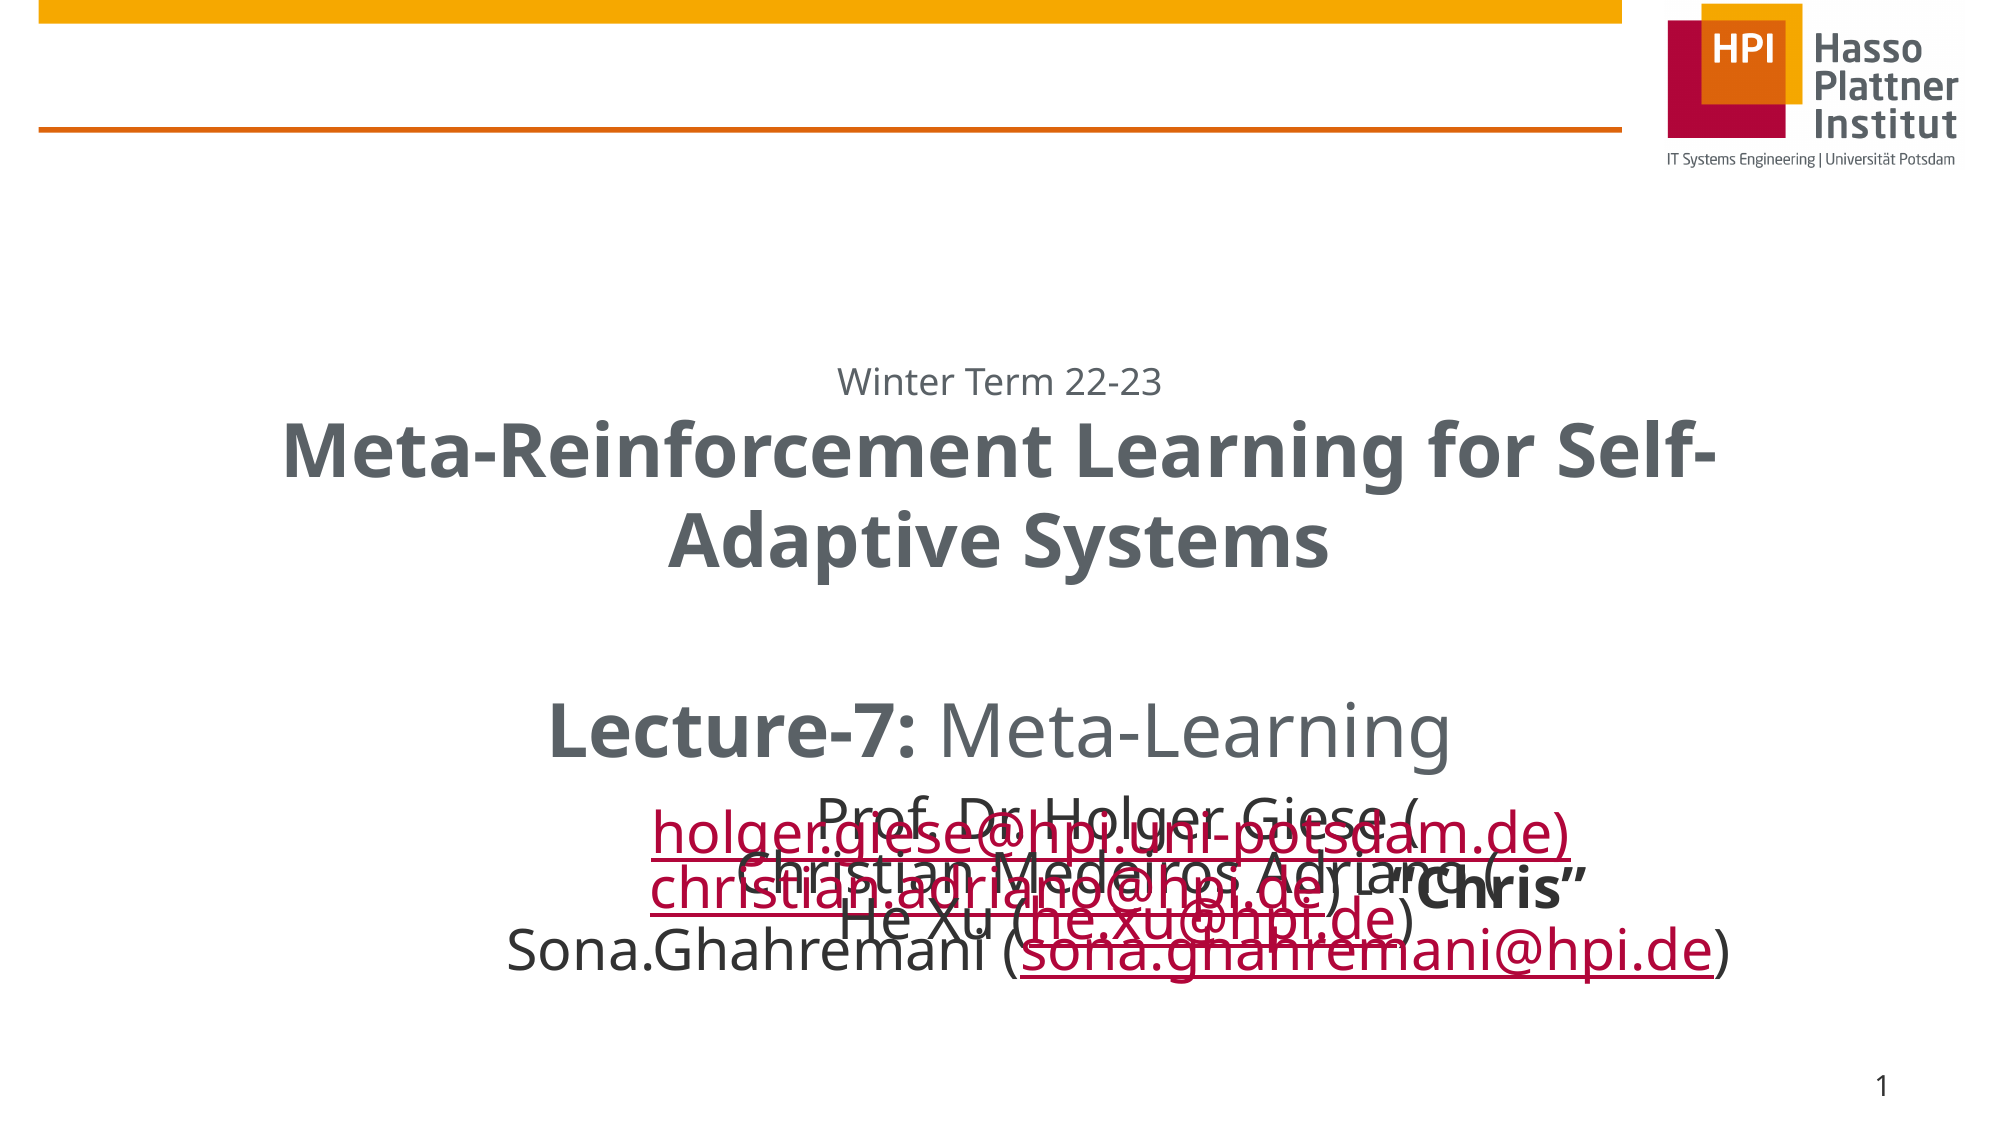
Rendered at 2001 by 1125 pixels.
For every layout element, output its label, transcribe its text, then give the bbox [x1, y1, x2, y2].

text_box Prof. Dr. Holger Giese (holger.giese@hpi.uni-potsdam.de) Christian Medeiros Adriano (christian.adriano@hpi.de) - “Chris” He Xu (he.xu@hpi.de) Sona.Ghahremani (sona.ghahremani@hpi.de) [502, 826, 1735, 1012]
slide_number 1 [1856, 1064, 1961, 1107]
title Winter Term 22-23 Meta-Reinforcement Learning for Self-Adaptive Systems Lecture-7: Meta-Learning [249, 185, 1750, 773]
picture [1664, 0, 1965, 170]
